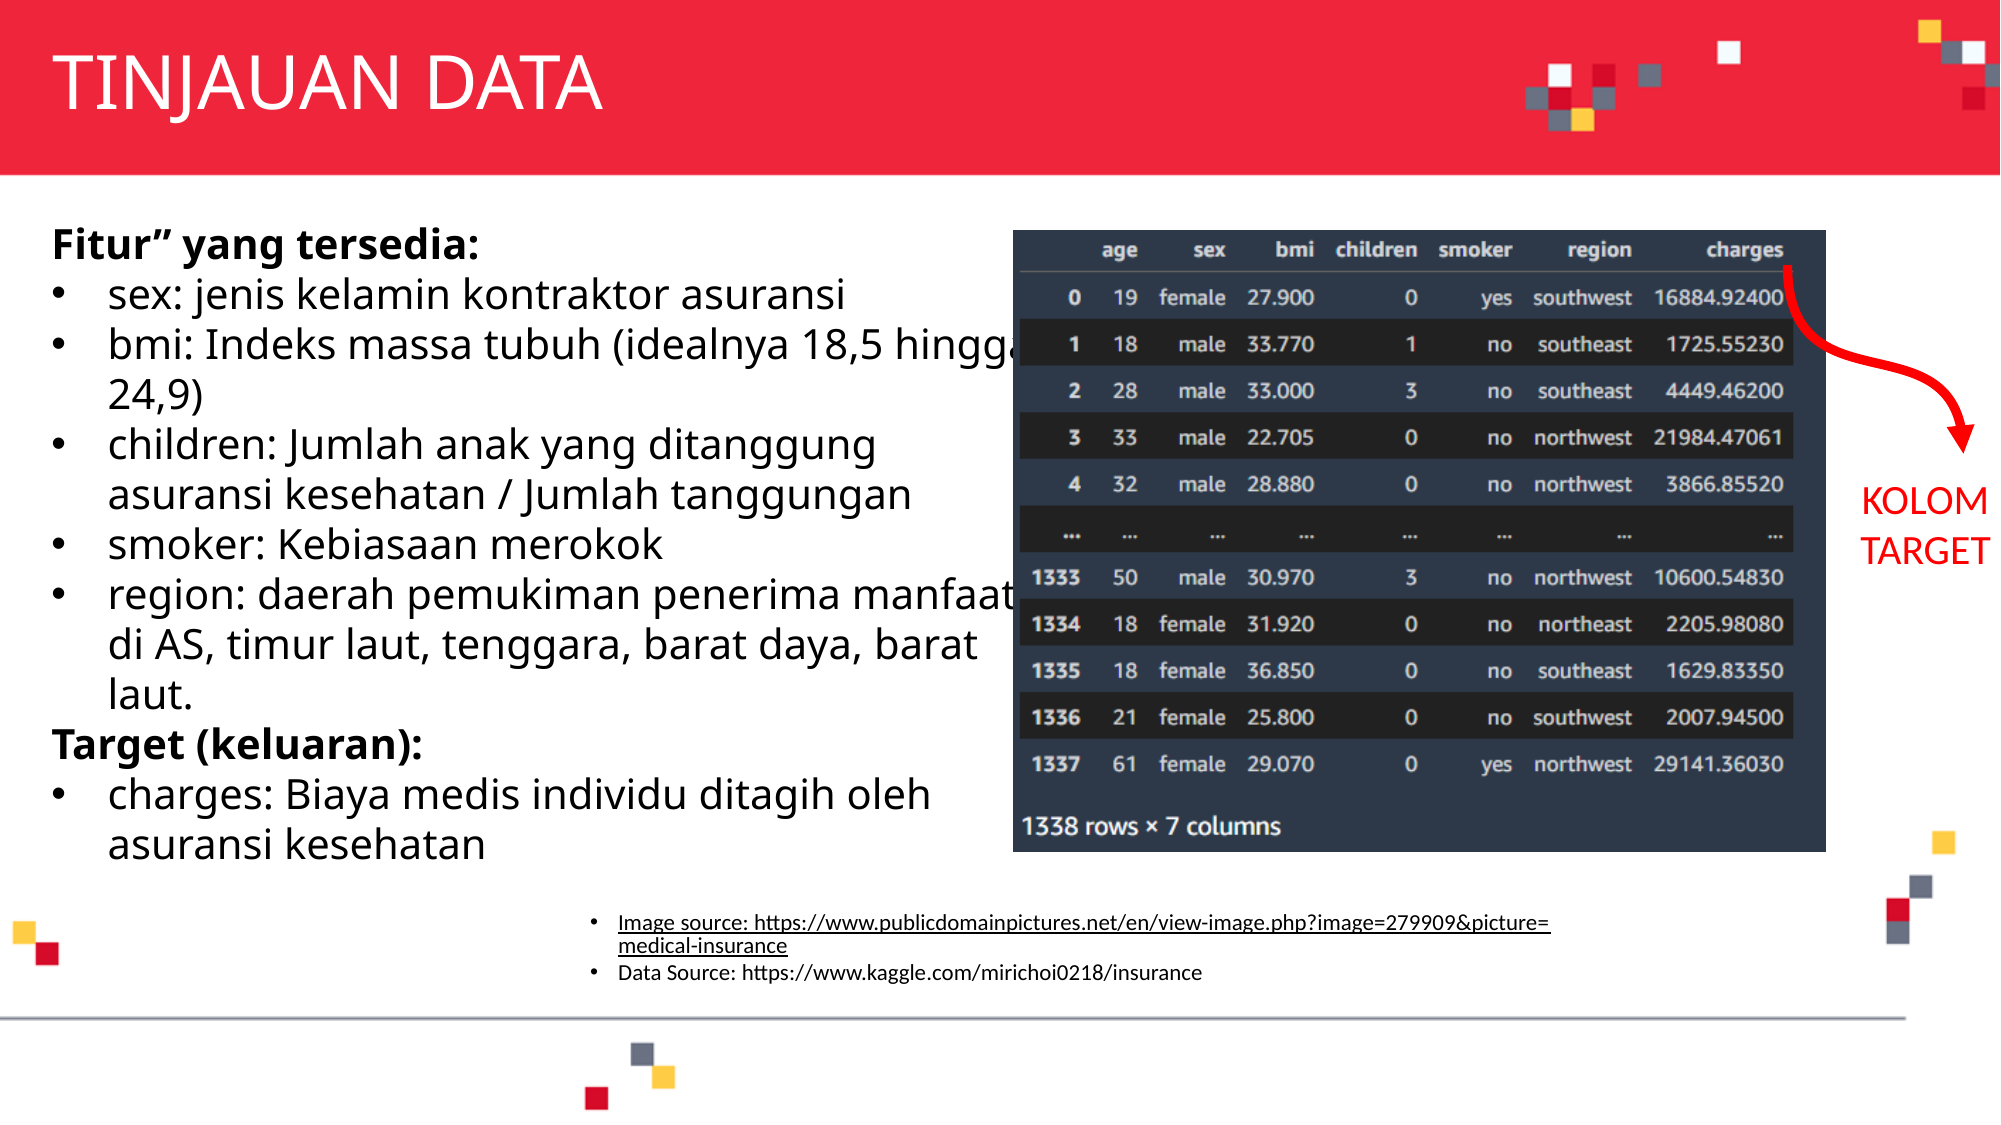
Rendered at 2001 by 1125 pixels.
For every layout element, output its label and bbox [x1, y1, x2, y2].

text_box [1781, 271, 1970, 448]
picture [0, 0, 2000, 1125]
